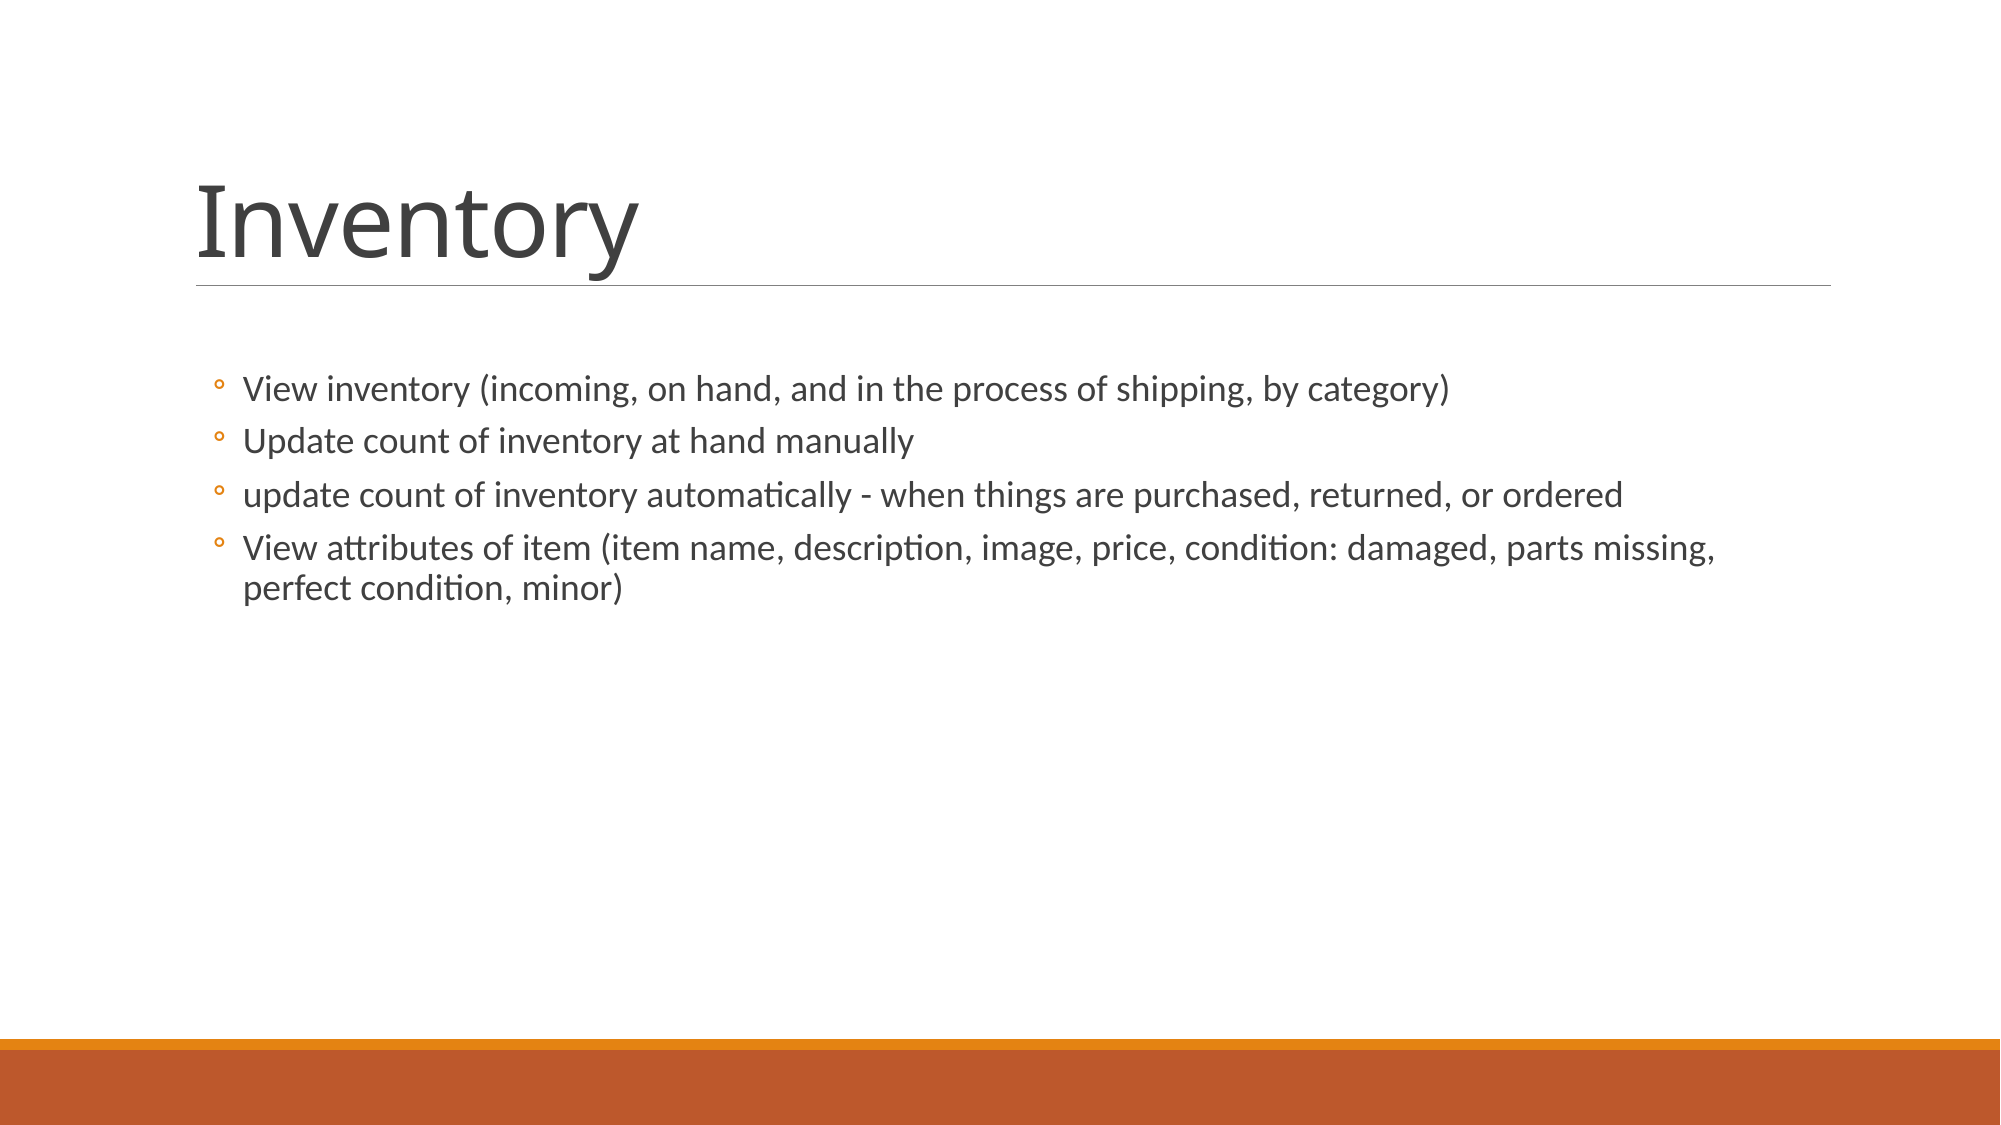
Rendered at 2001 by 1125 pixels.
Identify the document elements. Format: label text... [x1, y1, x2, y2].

list View inventory (incoming, on hand, and in the process of shipping, by category) Update count of inventory at hand manually update count of inventory automatically - when things are purchased, returned, or ordered View attributes of item (item name, description, image, price, condition: damaged, parts missing, perfect condition, minor) [180, 302, 1830, 963]
title Inventory [180, 47, 1830, 285]
